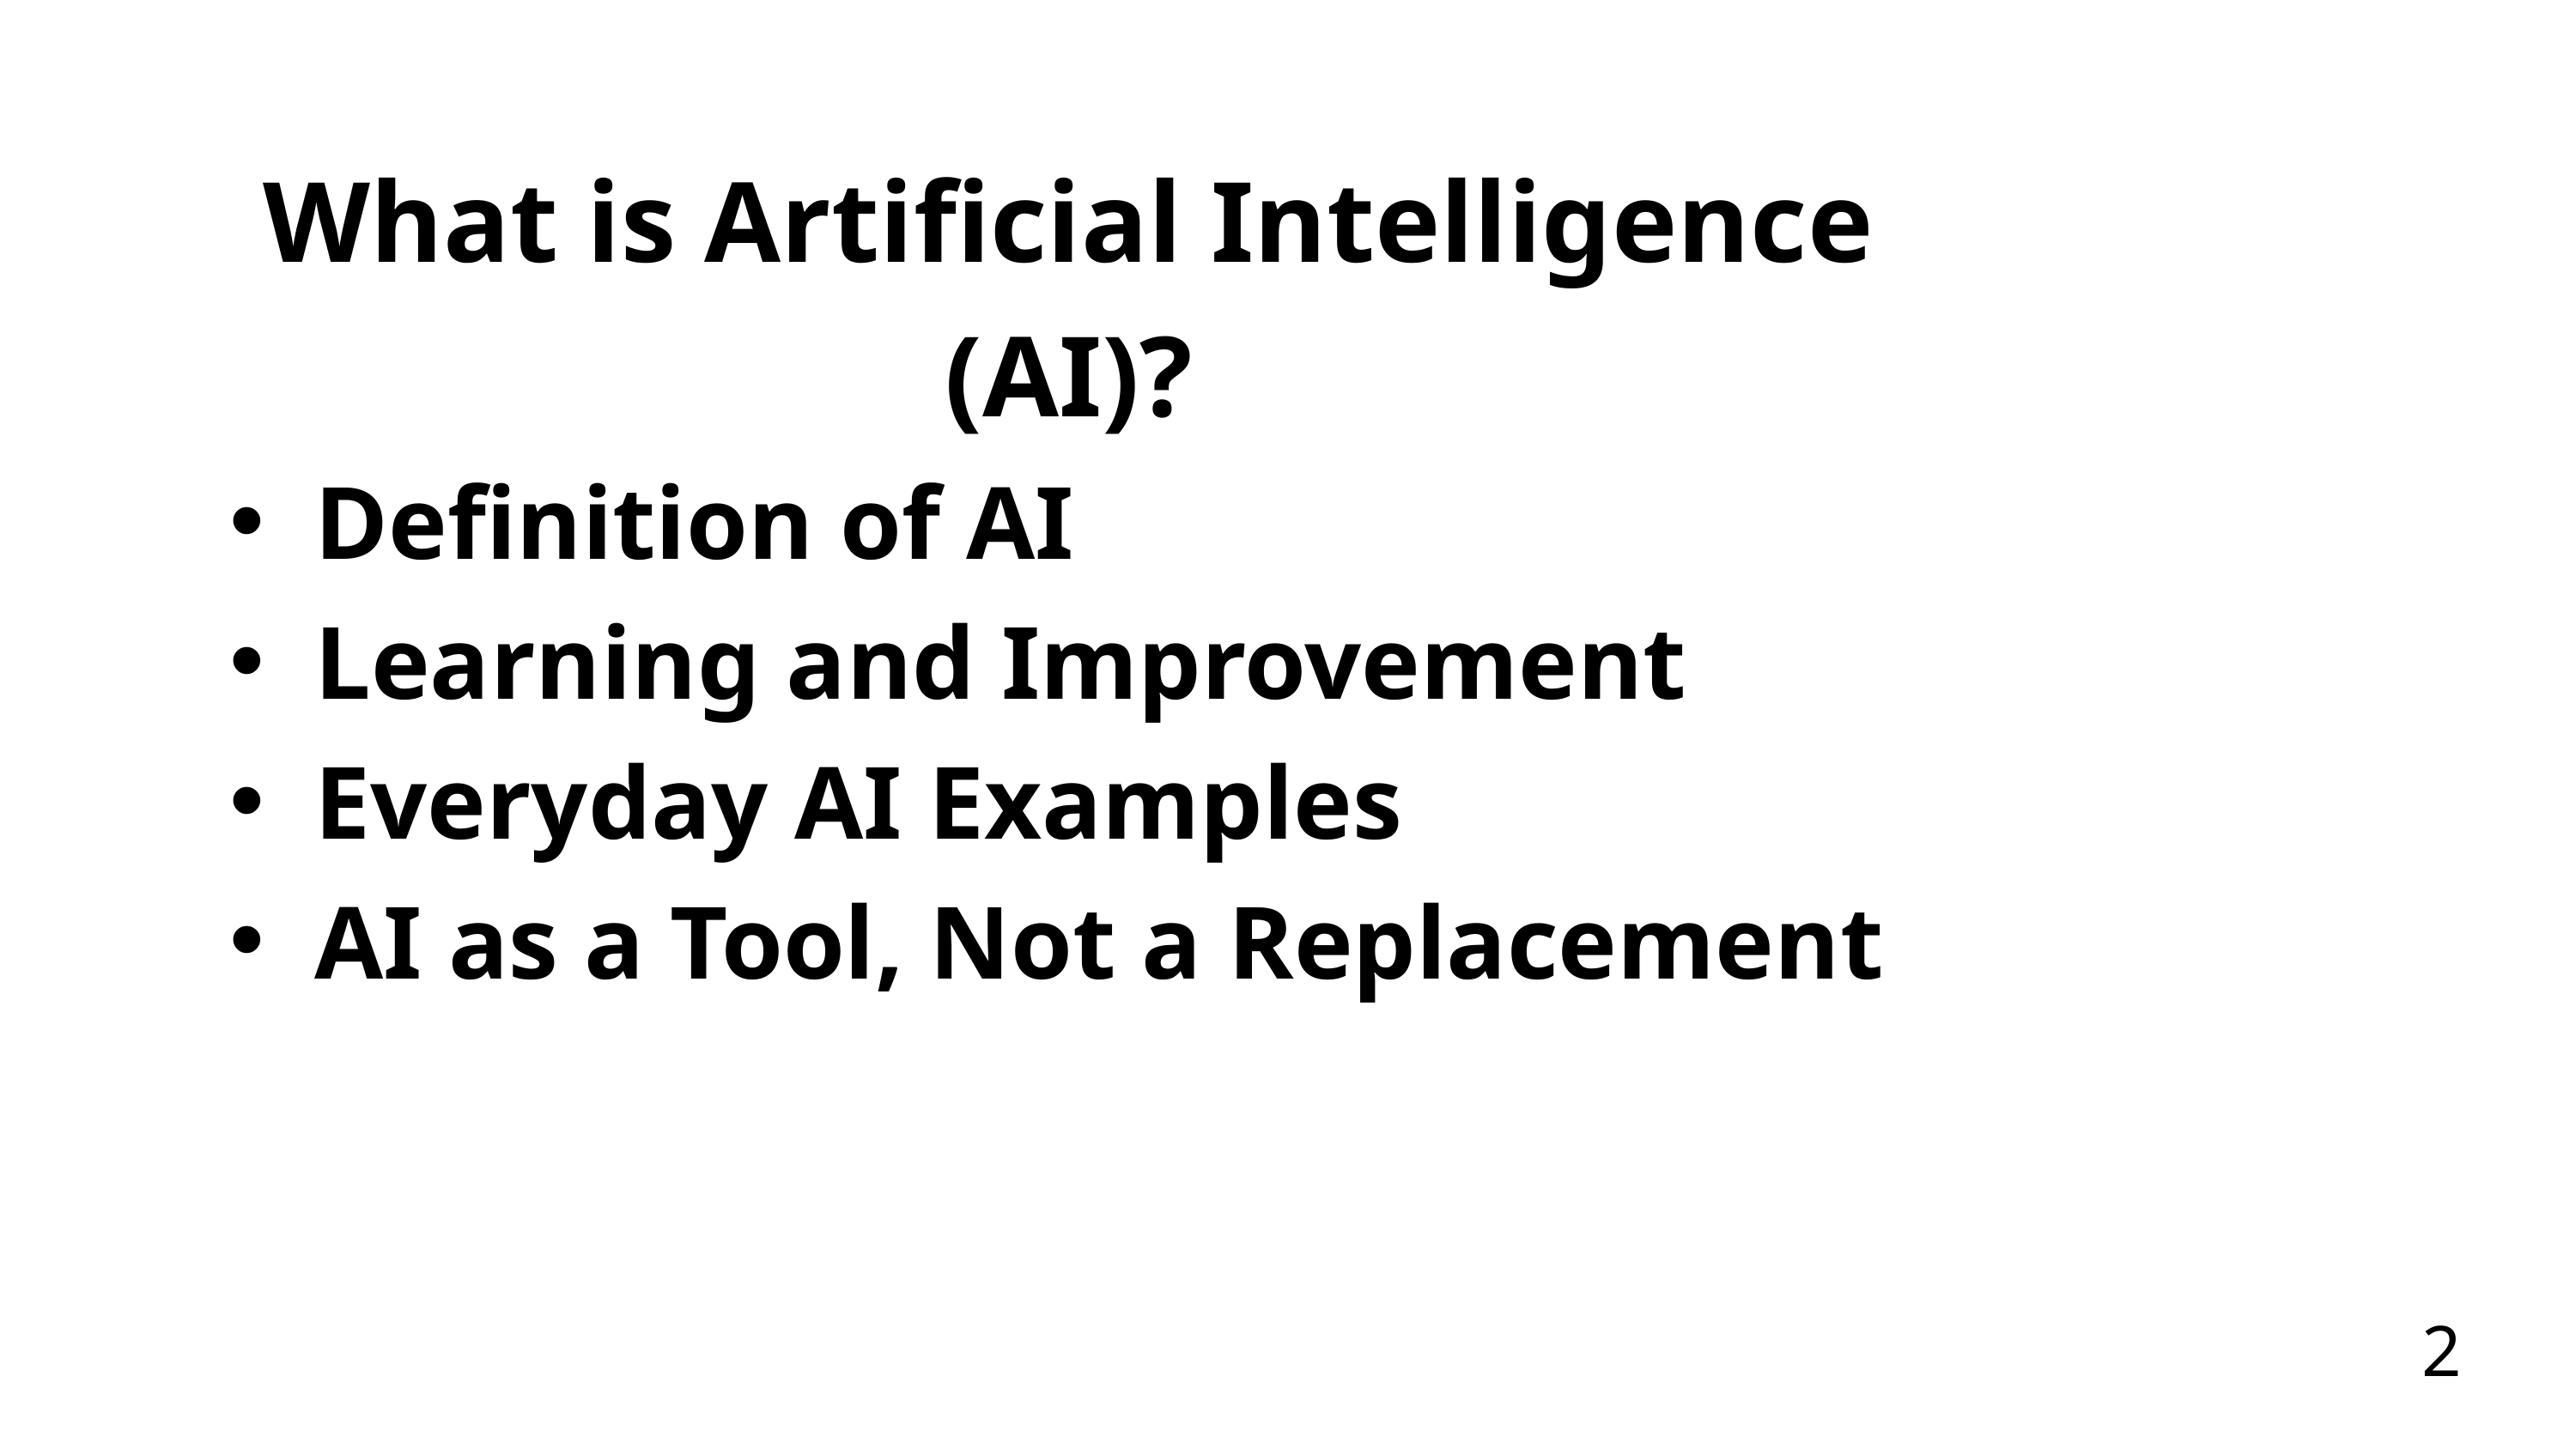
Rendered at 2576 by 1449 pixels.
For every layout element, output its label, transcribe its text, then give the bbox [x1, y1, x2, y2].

text_box Definition of AI Learning and Improvement Everyday AI Examples AI as a Tool, Not a Replacement [144, 440, 1942, 999]
text_box 2 [2421, 1293, 2462, 1391]
text_box What is Artificial Intelligence (AI)? [144, 128, 1994, 440]
